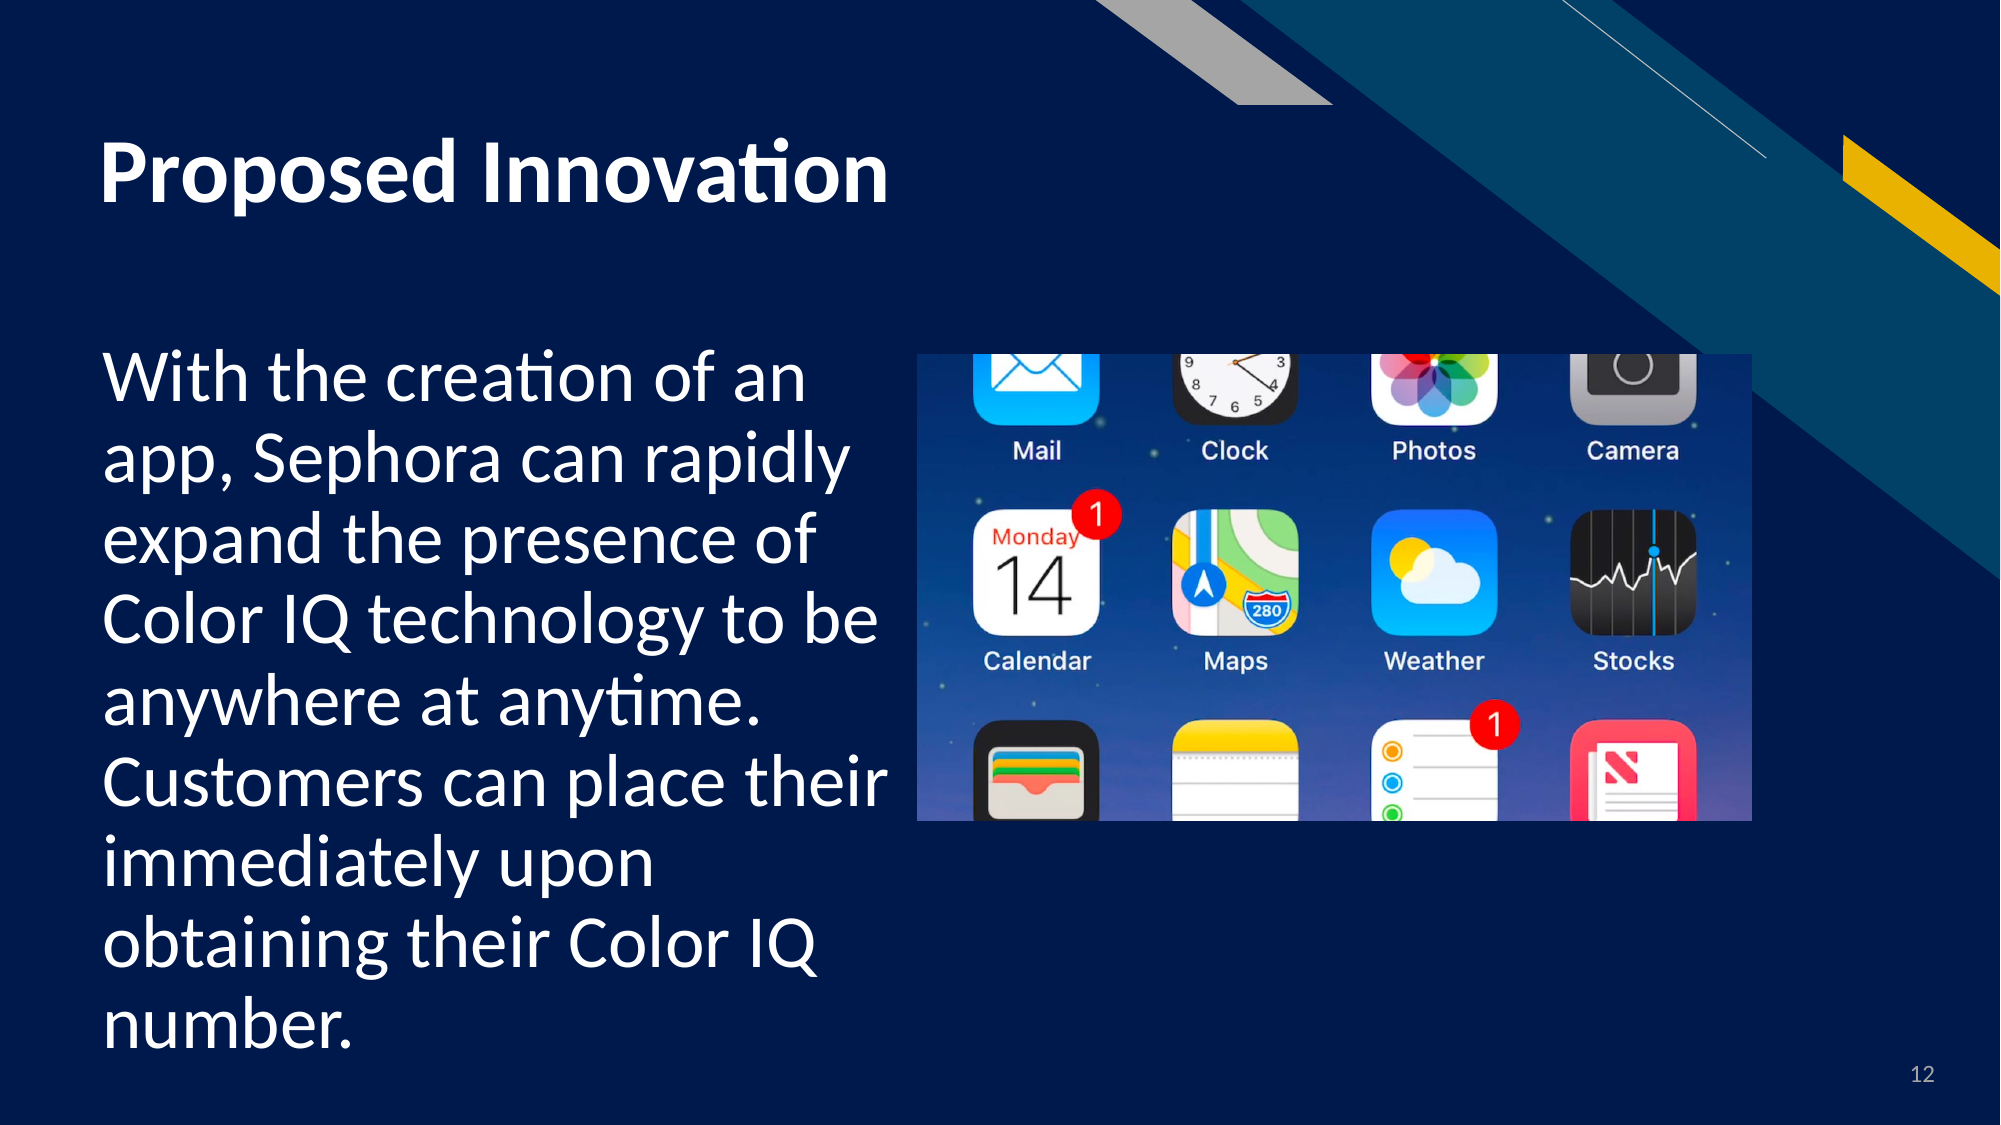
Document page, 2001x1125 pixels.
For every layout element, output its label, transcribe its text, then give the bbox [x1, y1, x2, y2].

title Proposed Innovation [85, 34, 1453, 223]
picture [917, 354, 1752, 822]
slide_number 12 [1828, 1042, 1950, 1103]
list With the creation of an app, Sephora can rapidly expand the presence of Color IQ technology to be anywhere at anytime. Customers can place their immediately upon obtaining their Color IQ number. [87, 329, 945, 999]
